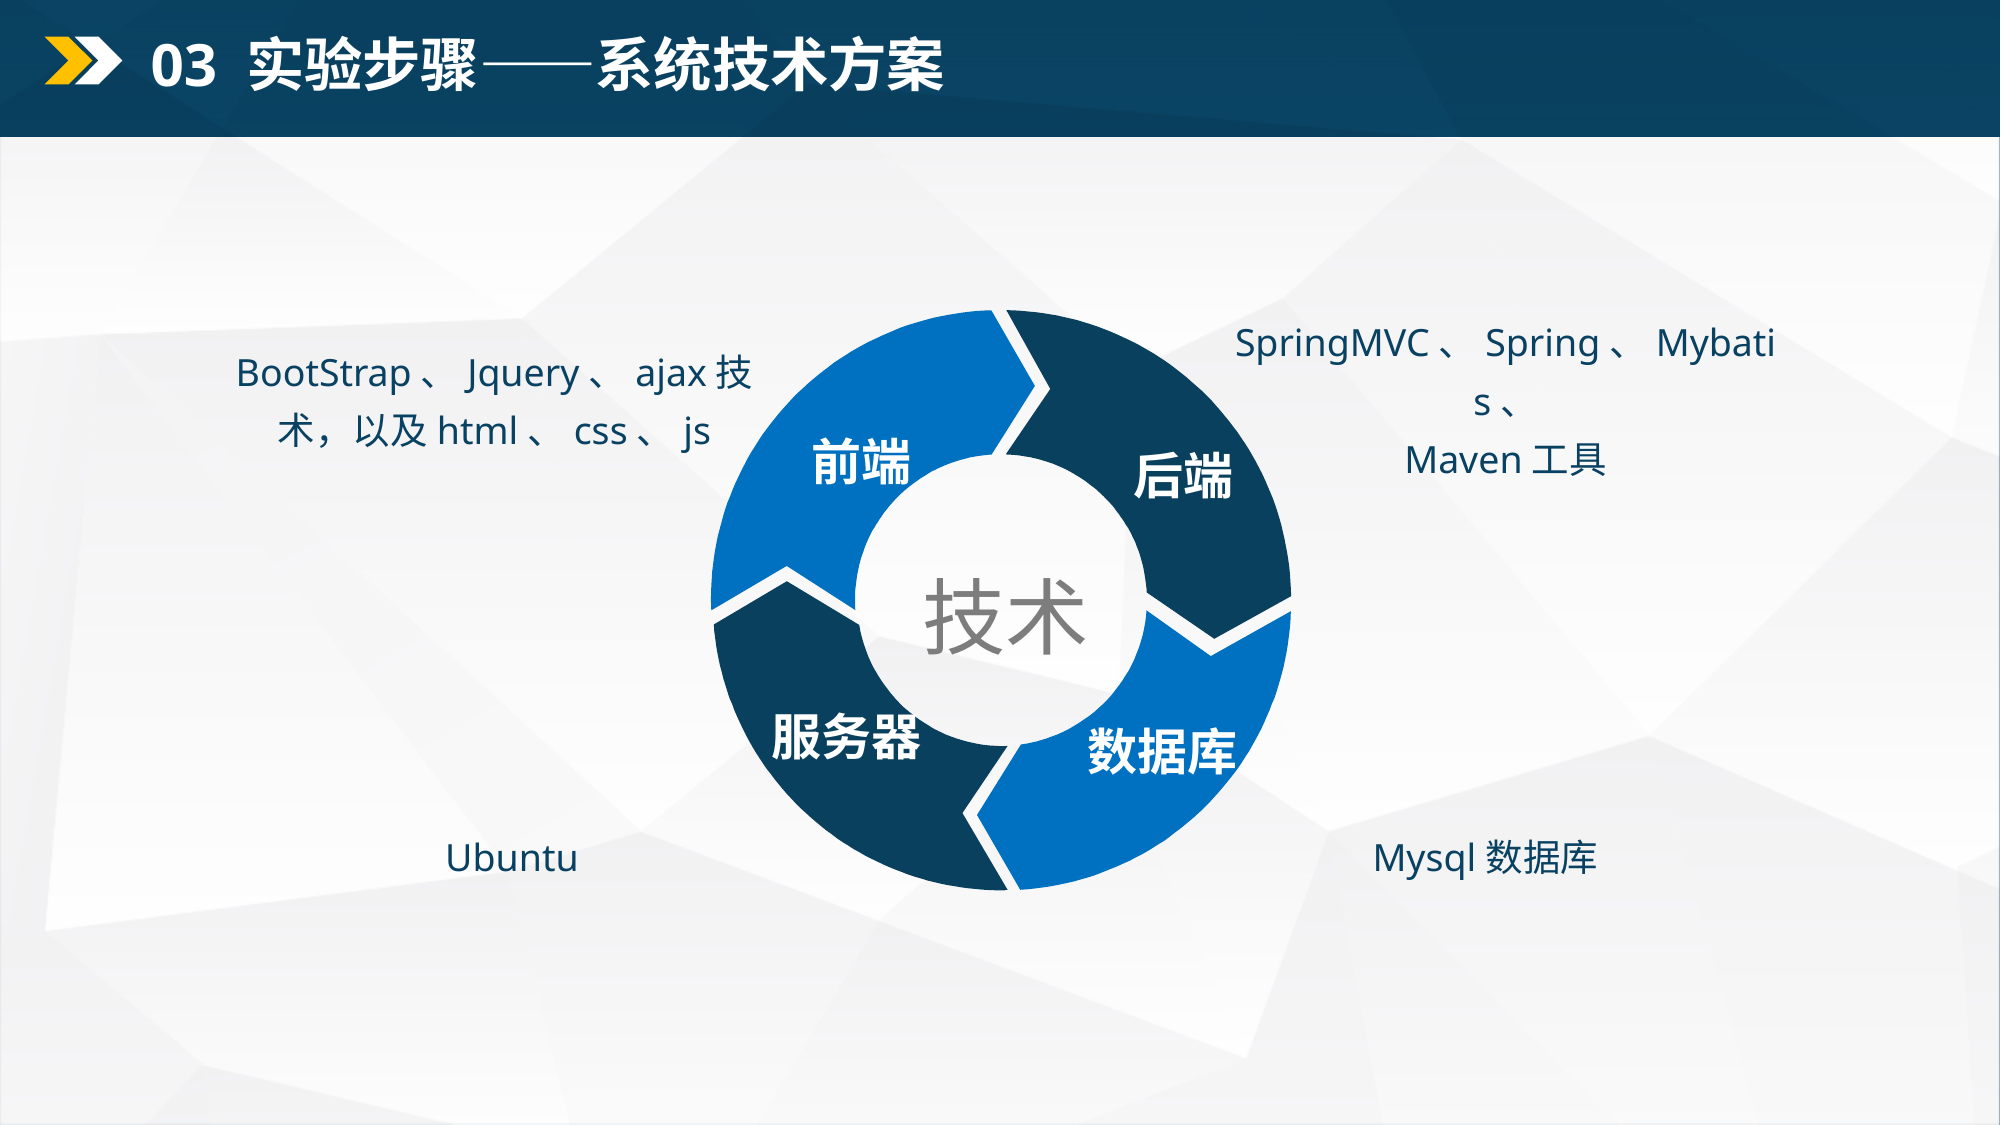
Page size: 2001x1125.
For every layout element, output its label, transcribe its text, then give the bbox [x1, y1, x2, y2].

text_box 后端 [1005, 310, 1292, 639]
text_box BootStrap、Jquery、ajax技术，以及html、css、js [206, 302, 783, 485]
text_box 03 实验步骤——系统技术方案 [135, 21, 961, 106]
picture [0, 0, 2000, 1125]
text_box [44, 36, 123, 85]
text_box 前端 [710, 310, 1035, 611]
text_box Mysql数据库 [1197, 758, 1774, 941]
text_box 数据库 [977, 610, 1291, 890]
text_box 技术 [867, 559, 1144, 672]
text_box 服务器 [713, 581, 1008, 891]
text_box SpringMVC、Spring、Mybatis、 Maven工具 [1217, 302, 1794, 485]
text_box Ubuntu [223, 758, 801, 941]
